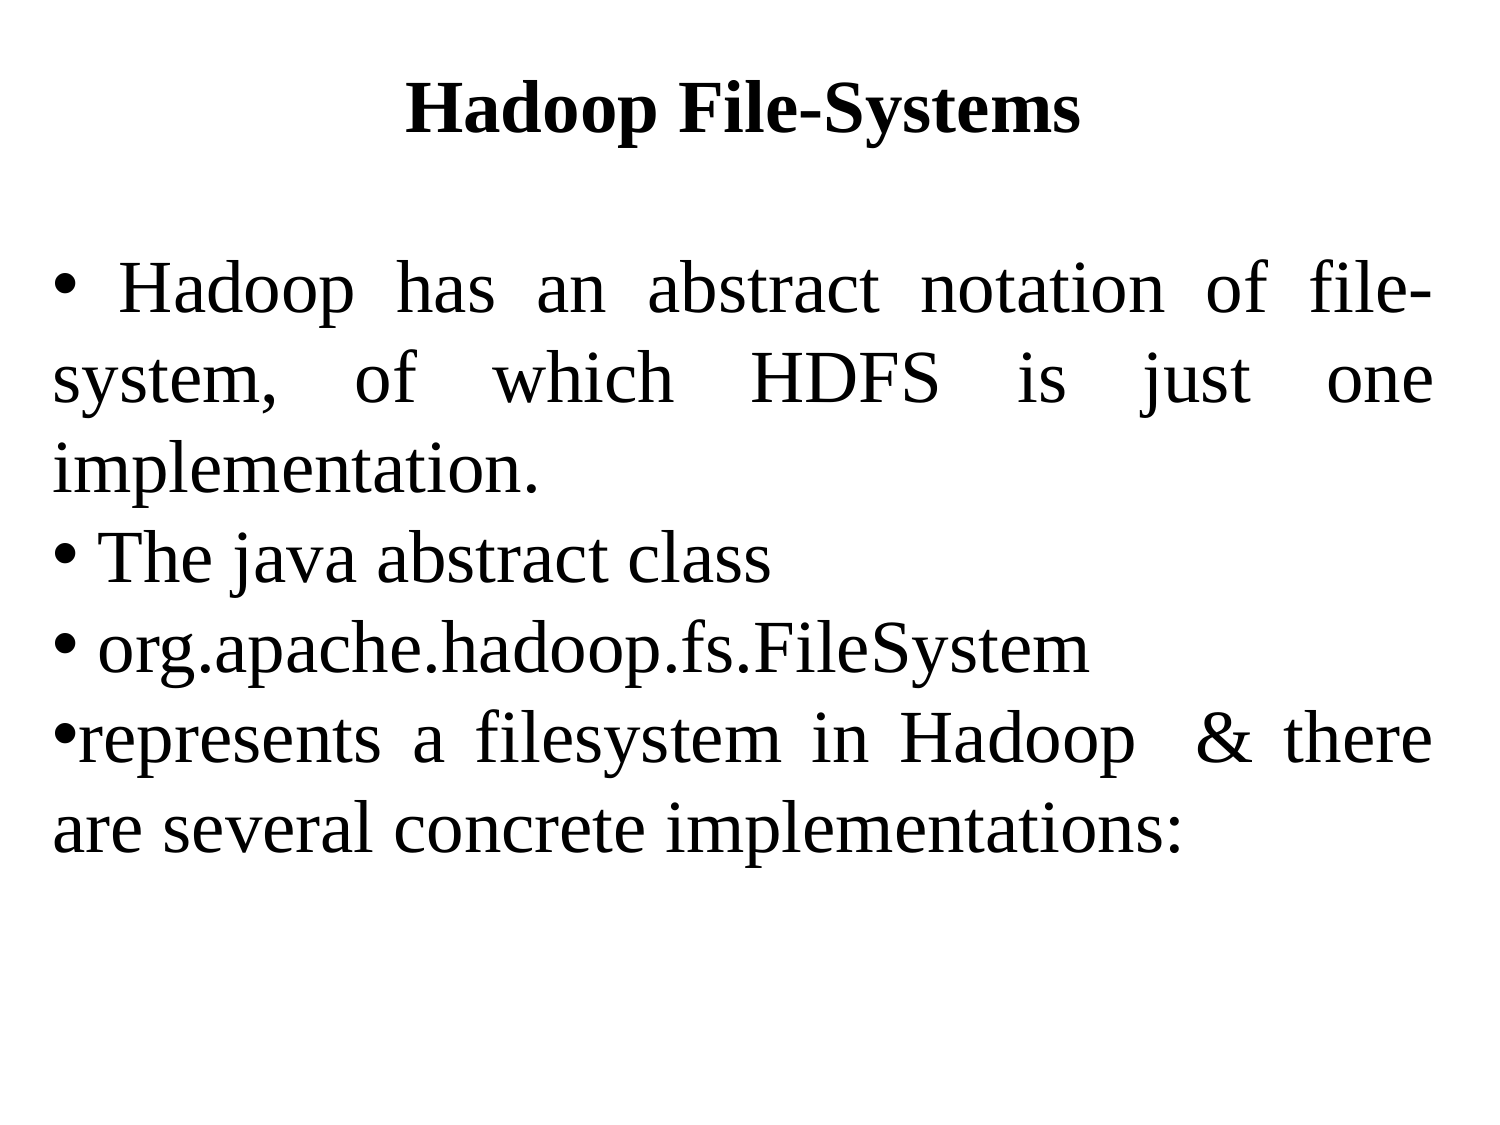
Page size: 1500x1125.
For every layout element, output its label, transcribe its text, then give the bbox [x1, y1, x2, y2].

text_box Hadoop File-Systems Hadoop has an abstract notation of file-system, of which HDFS is just one implementation. The java abstract class org.apache.hadoop.fs.FileSystem represents a filesystem in Hadoop & there are several concrete implementations: [37, 49, 1450, 965]
